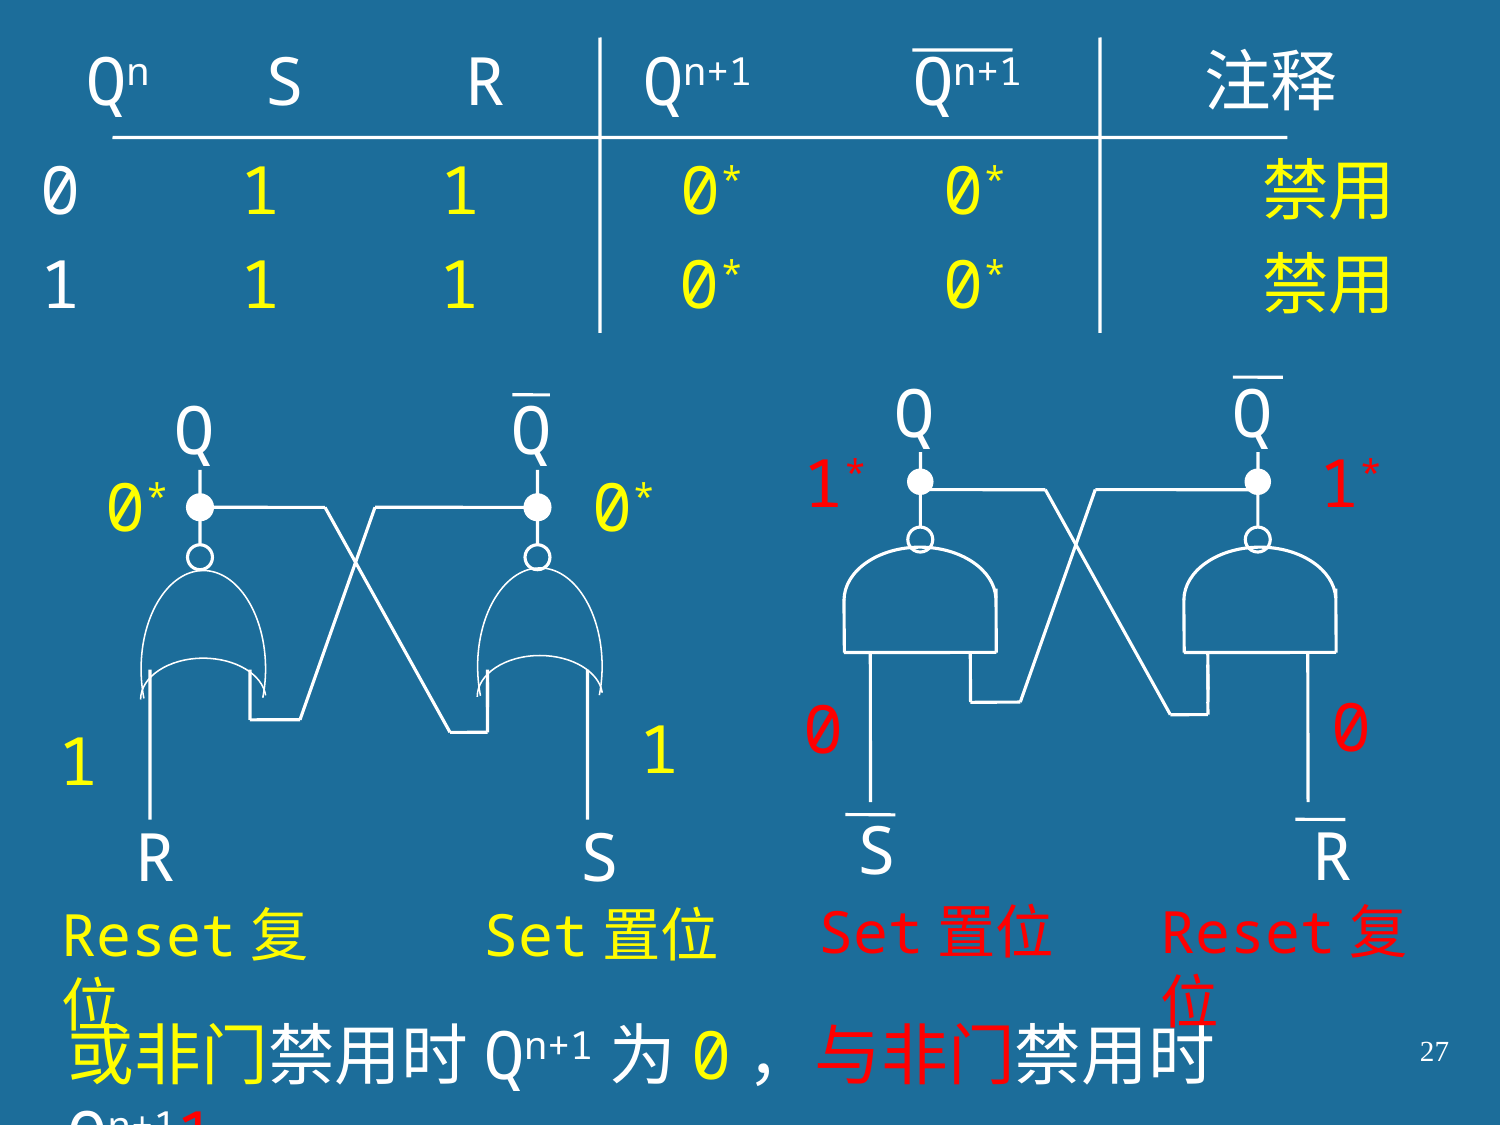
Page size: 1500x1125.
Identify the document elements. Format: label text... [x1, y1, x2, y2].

text_box Qn S R Qn+1 Qn+1 注释 [71, 31, 1353, 137]
slide_number 27 [1151, 1025, 1465, 1100]
text_box 0 1 1 0* 0* 禁用 [25, 140, 1411, 234]
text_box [46, 380, 741, 976]
text_box 或非门禁用时Qn+1为0，与非门禁用时Qn+11。 [53, 1005, 1453, 1125]
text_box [791, 362, 1442, 973]
text_box 1 1 1 0* 0* 禁用 [25, 234, 1411, 329]
